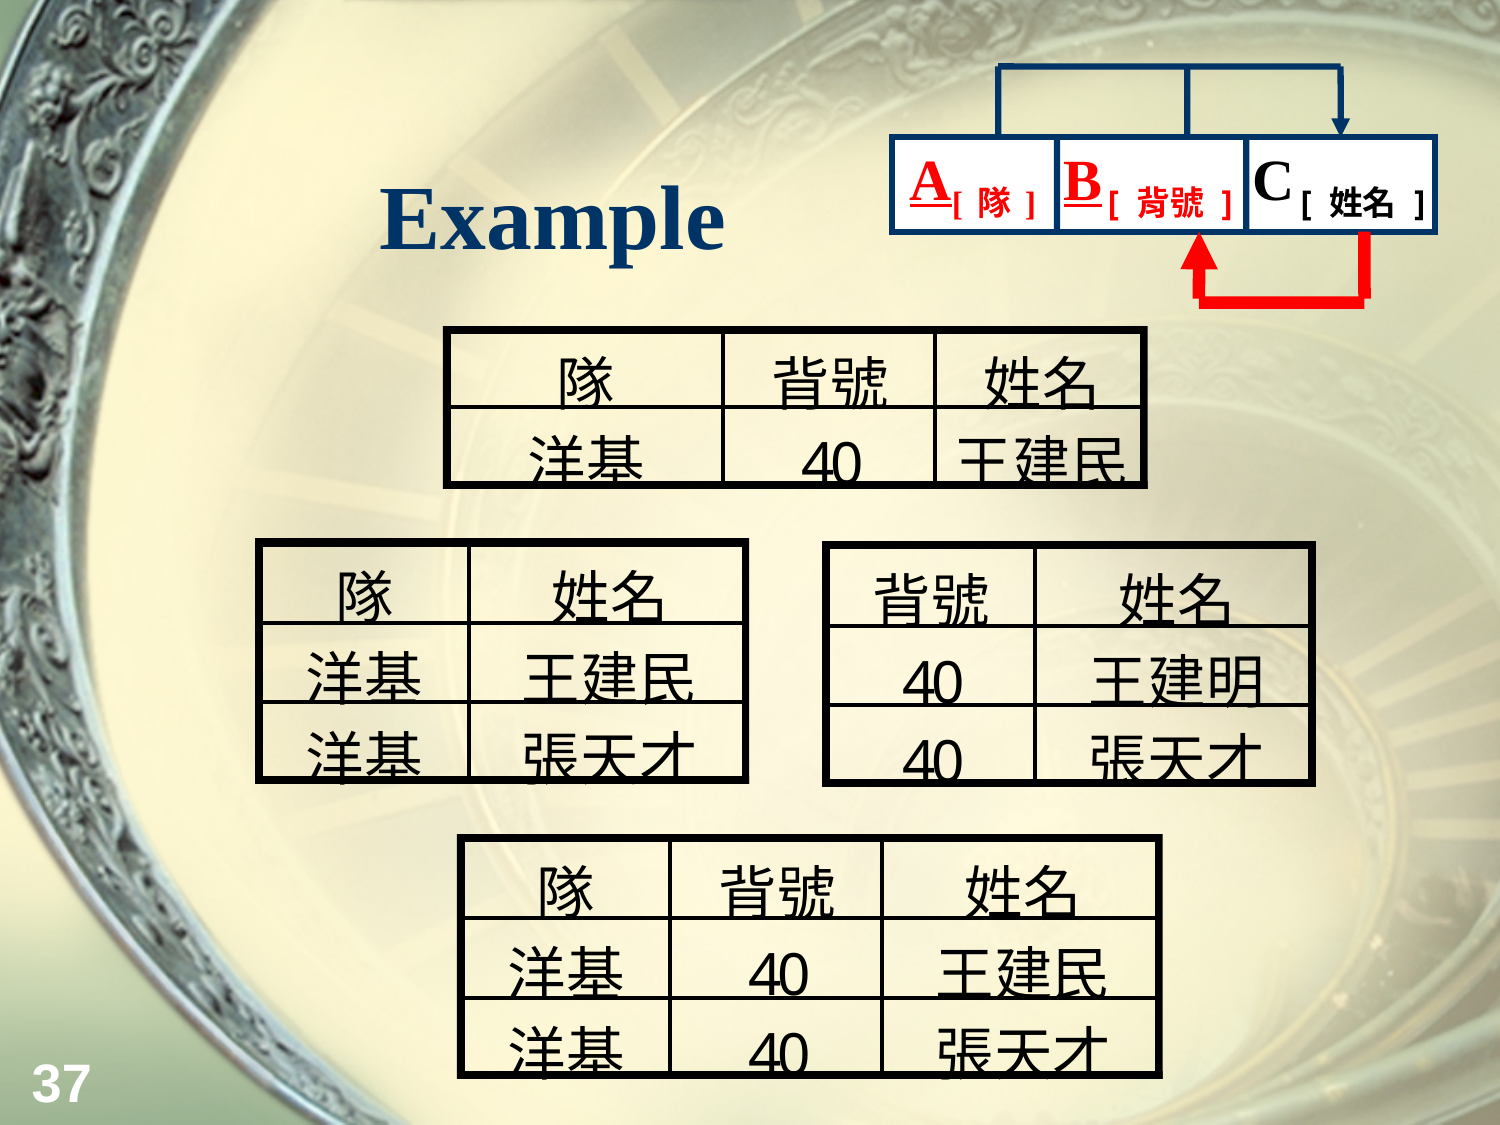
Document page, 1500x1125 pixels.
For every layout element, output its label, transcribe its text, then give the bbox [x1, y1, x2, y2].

picture [0, 0, 1500, 1125]
text_box A[隊] [895, 134, 1048, 230]
title Example [237, 162, 869, 300]
text_box C[姓名] [1238, 134, 1446, 230]
text_box [1334, 66, 1347, 138]
text_box [1192, 231, 1206, 299]
slide_number 37 [13, 1040, 111, 1121]
text_box [891, 137, 1057, 232]
text_box B[背號] [1048, 134, 1238, 230]
